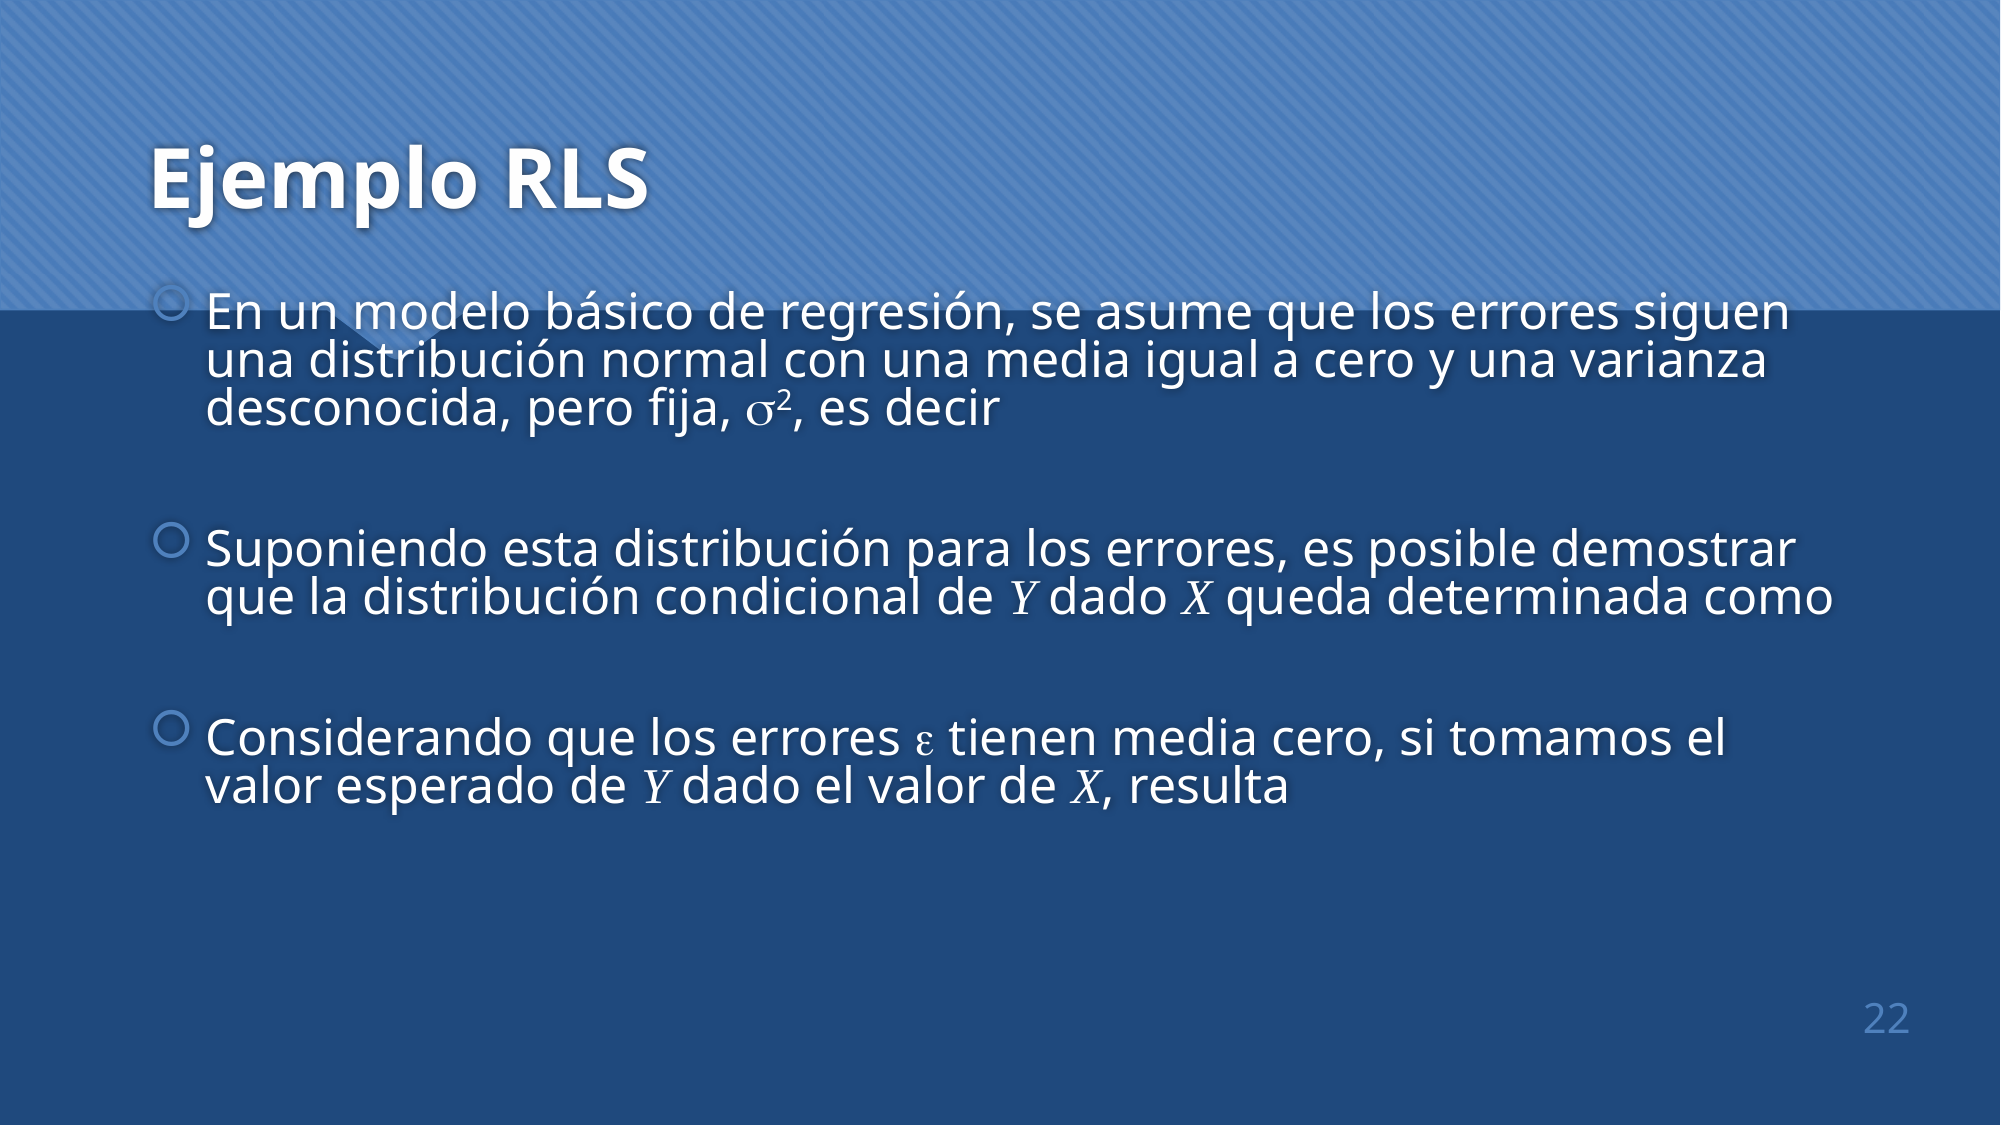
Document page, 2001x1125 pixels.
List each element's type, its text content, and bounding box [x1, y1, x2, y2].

title Ejemplo RLS [132, 73, 1868, 233]
slide_number 22 [1751, 970, 1926, 1051]
